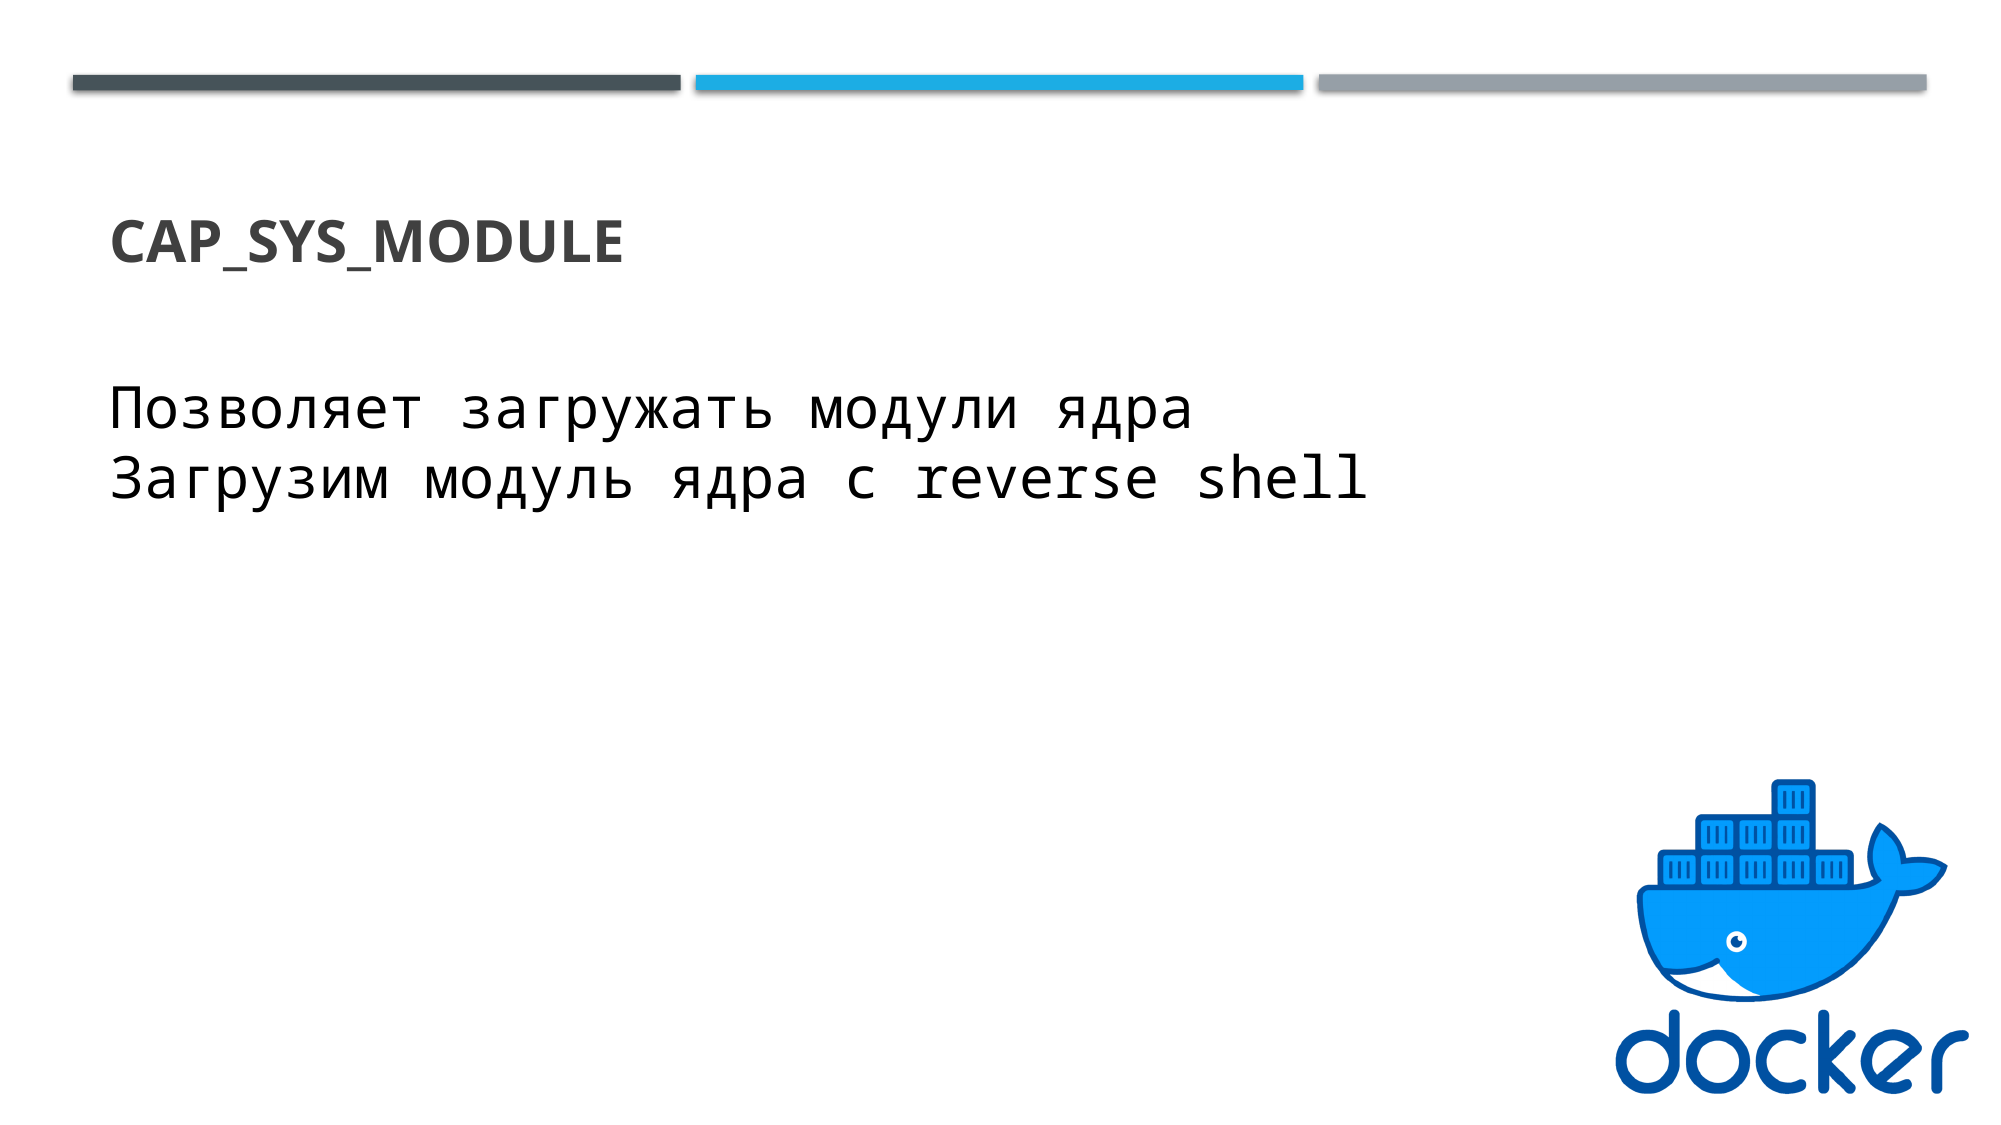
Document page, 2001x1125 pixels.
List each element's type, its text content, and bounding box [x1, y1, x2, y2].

title CAP_SYS_MODULE [94, 119, 1904, 282]
text_box Позволяет загружать модули ядра Загрузим модуль ядра с reverse shell [94, 292, 1904, 518]
picture [1502, 772, 2000, 1098]
